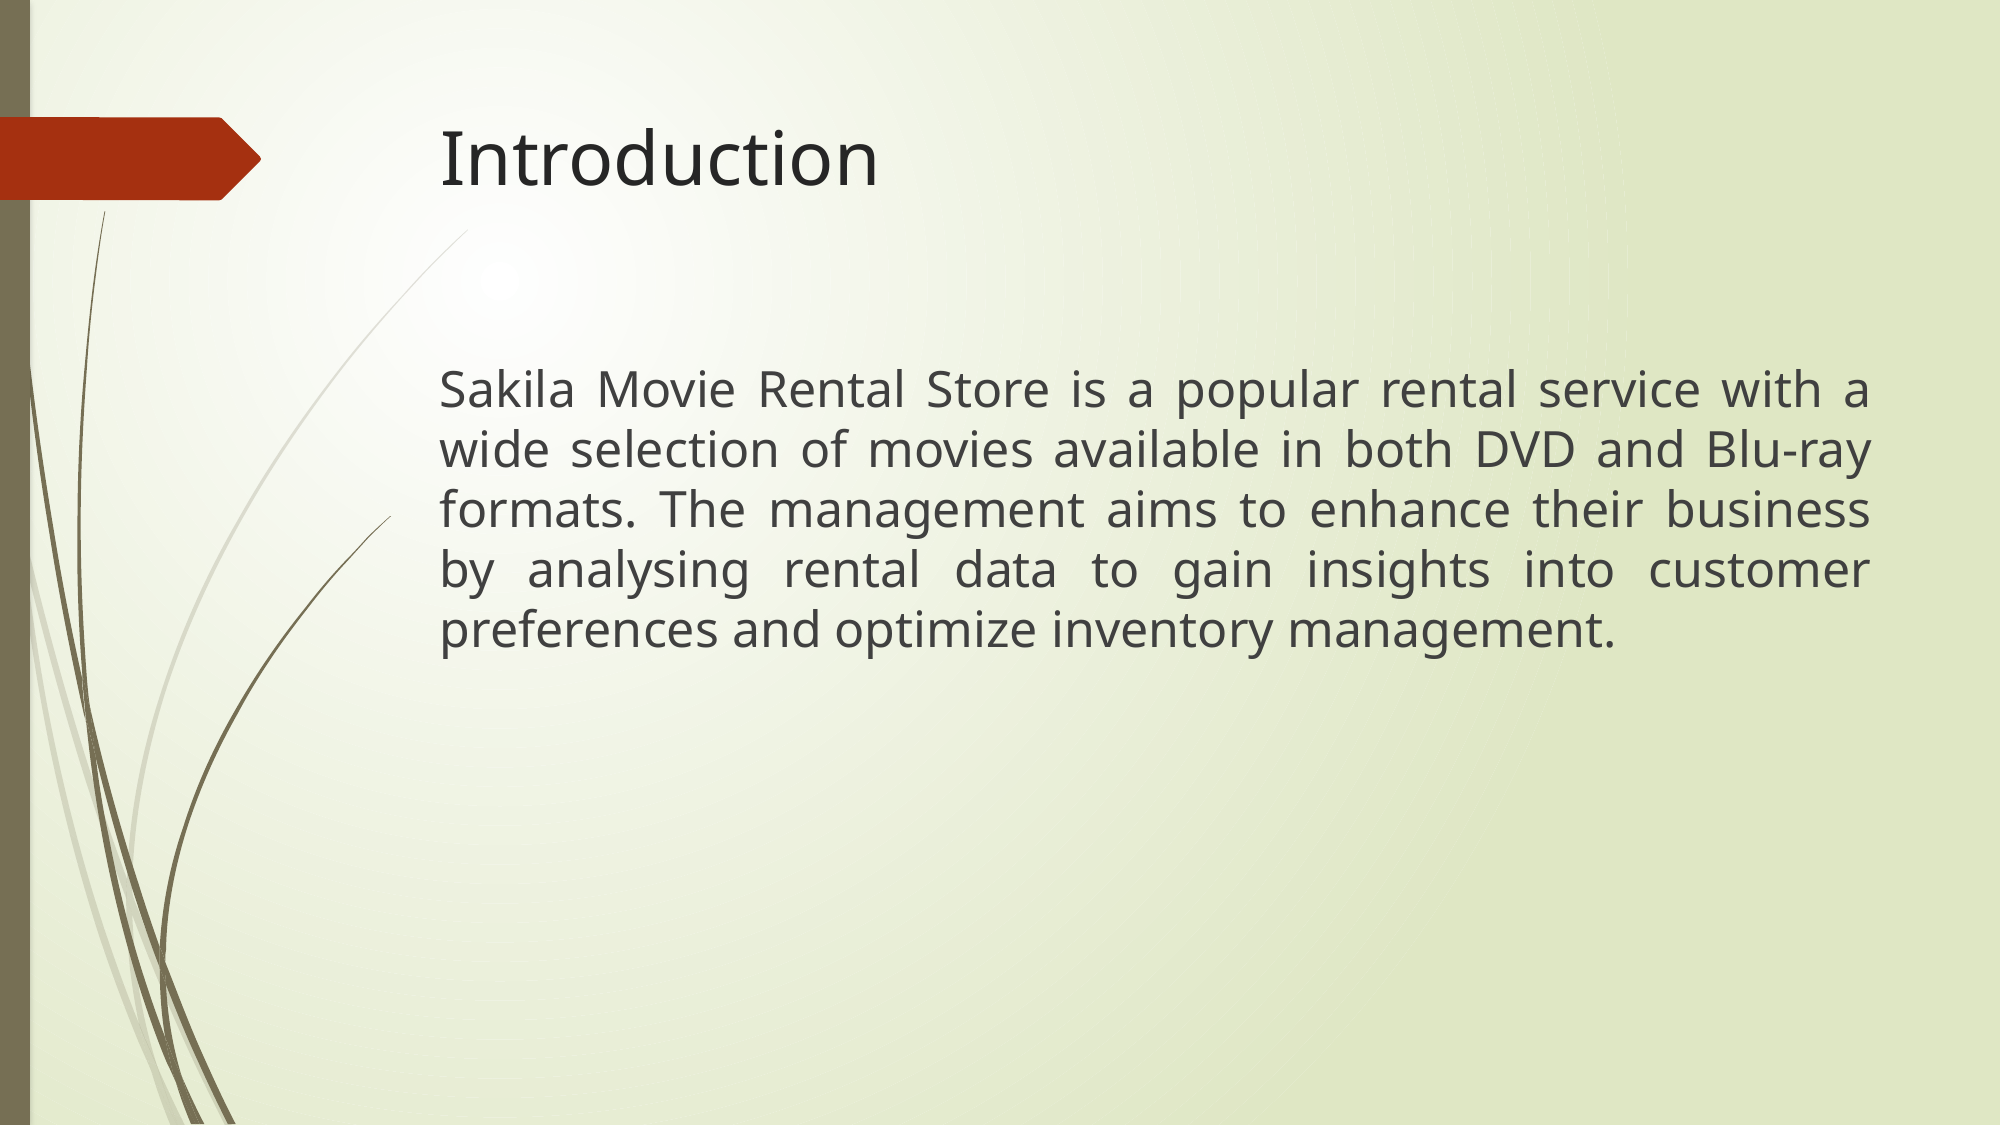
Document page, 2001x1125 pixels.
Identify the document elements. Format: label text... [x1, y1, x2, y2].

list Sakila Movie Rental Store is a popular rental service with a wide selection of movies available in both DVD and Blu-ray formats. The management aims to enhance their business by analysing rental data to gain insights into customer preferences and optimize inventory management. [424, 350, 1888, 970]
title Introduction [425, 102, 1888, 313]
